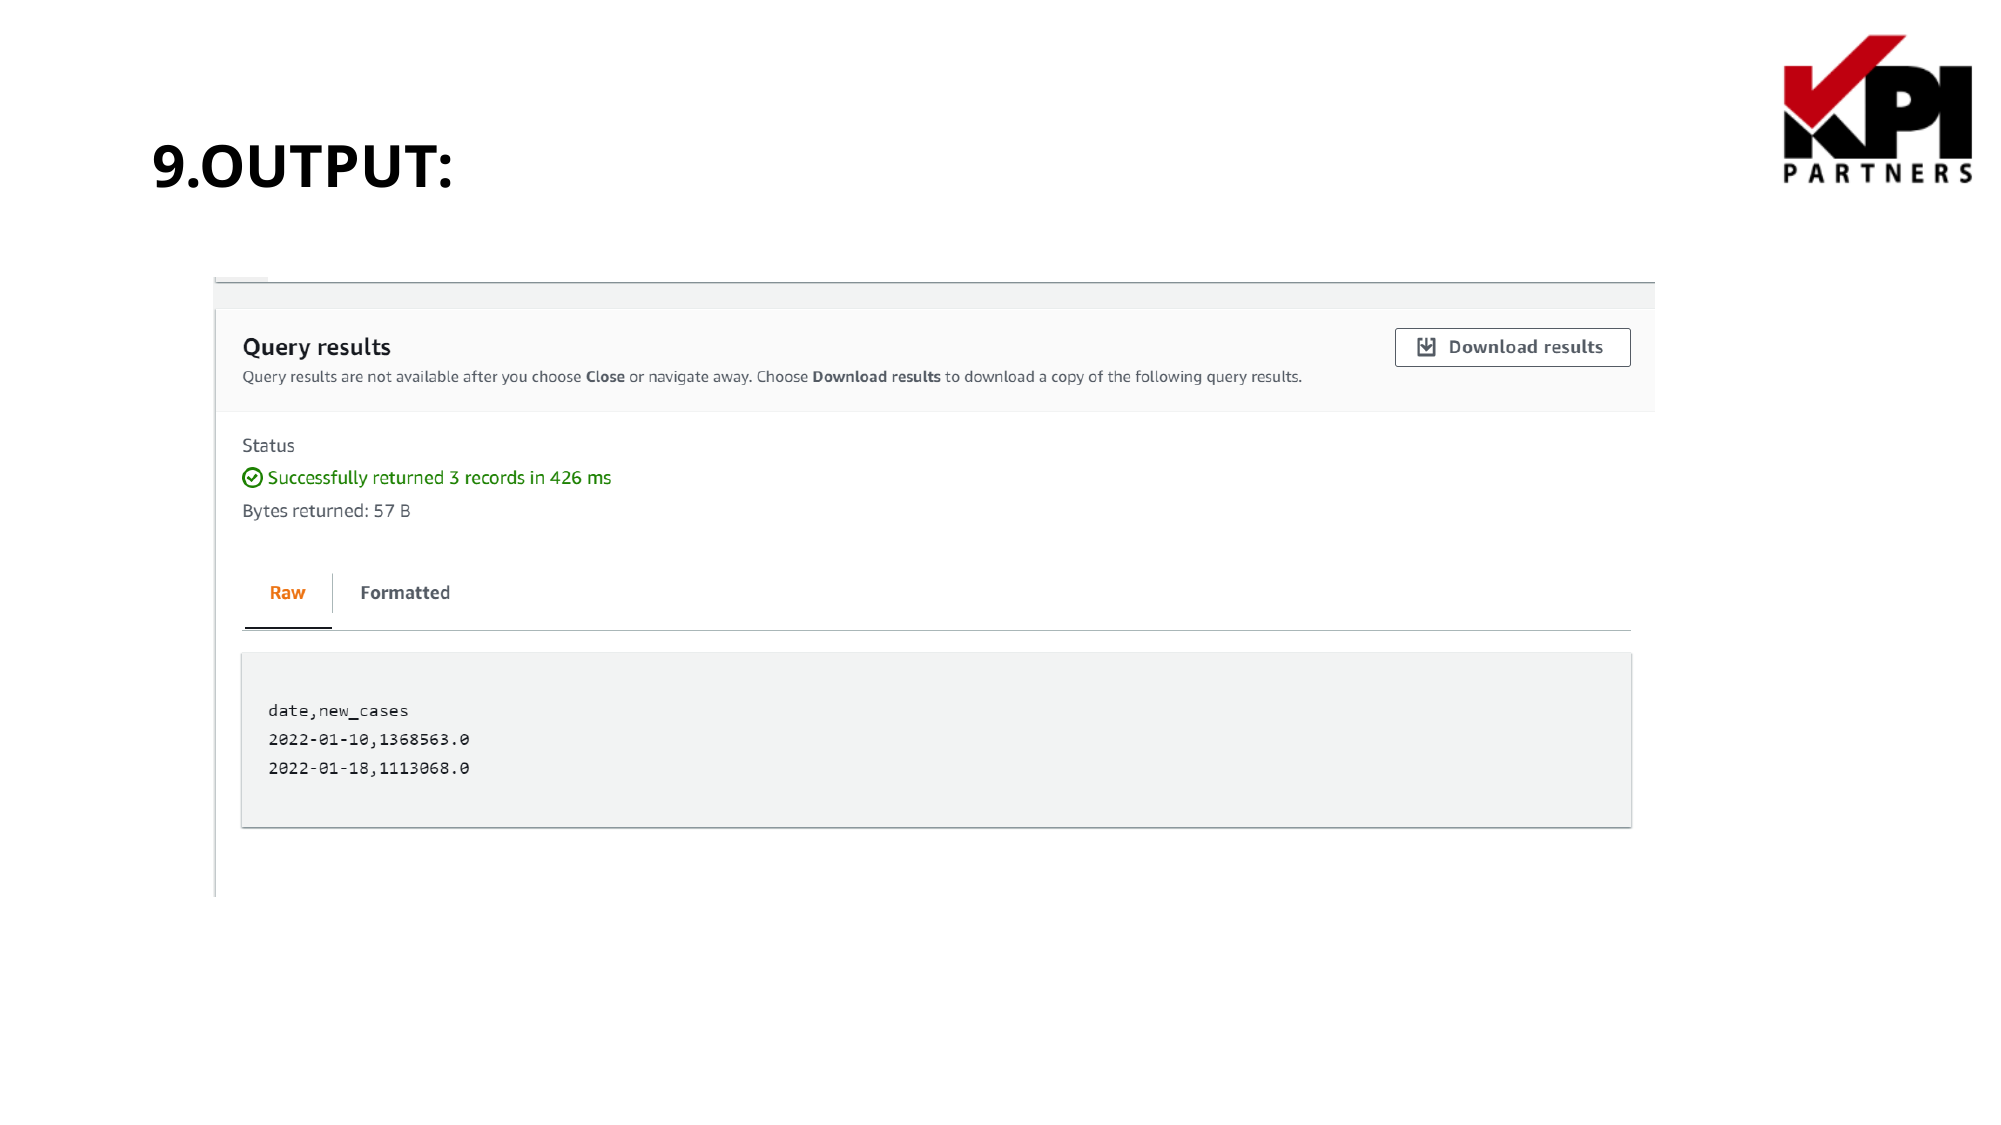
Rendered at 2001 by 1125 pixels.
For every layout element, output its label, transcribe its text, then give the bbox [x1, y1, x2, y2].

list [212, 277, 1655, 898]
title 9.OUTPUT: [137, 59, 1863, 278]
picture [1770, 22, 1985, 196]
